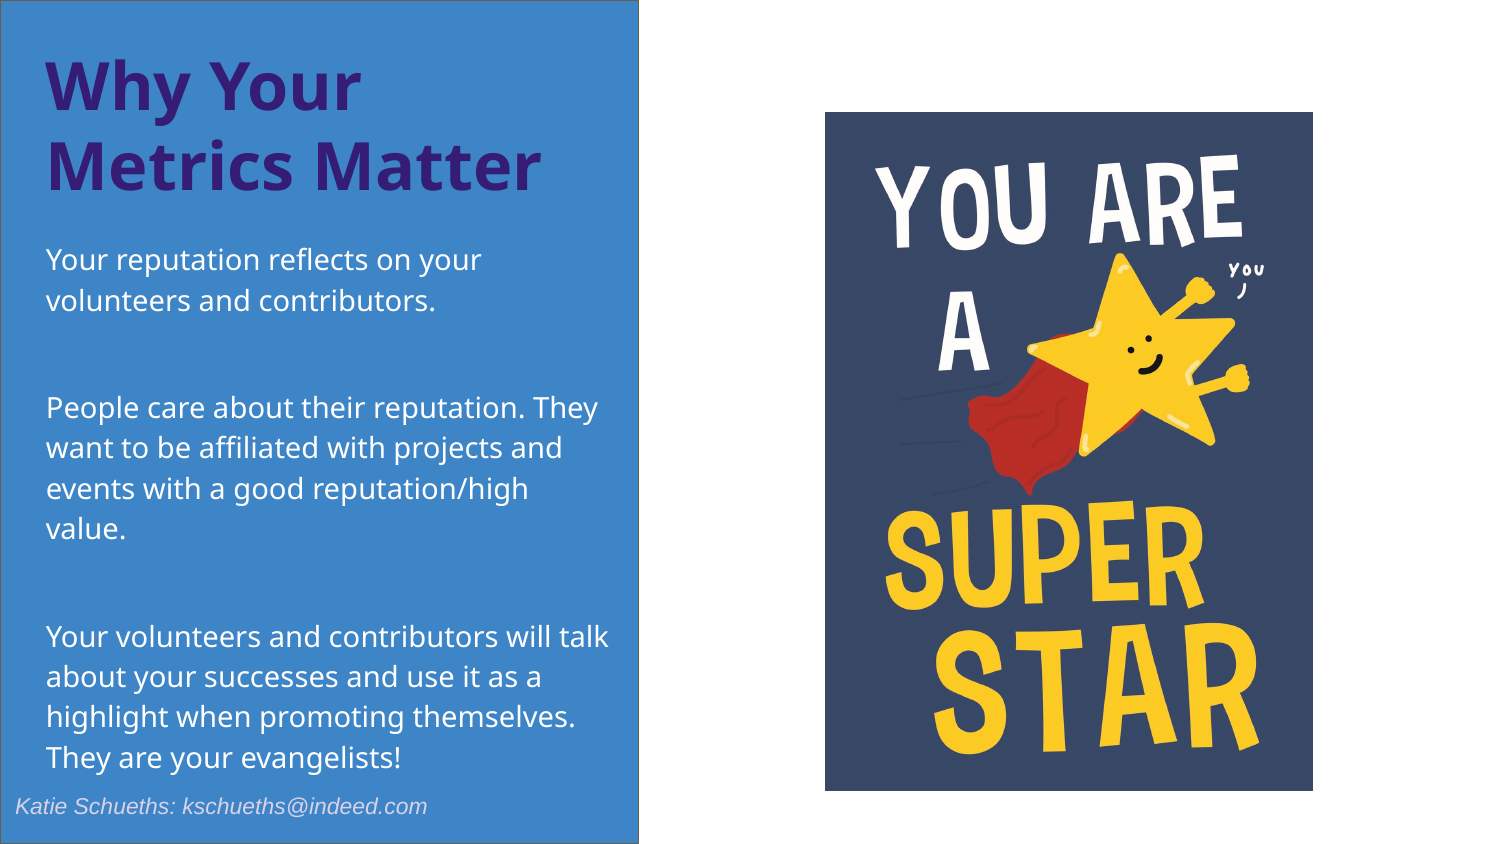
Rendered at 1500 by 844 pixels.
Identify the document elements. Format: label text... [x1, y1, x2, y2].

list Your reputation reflects on your volunteers and contributors. People care about their reputation. They want to be affiliated with projects and events with a good reputation/high value. Your volunteers and contributors will talk about your successes and use it as a highlight when promoting themselves. They are your evangelists! [30, 221, 626, 821]
text_box Katie Schueths: kschueths@indeed.com [0, 778, 588, 834]
title Why Your Metrics Matter [30, 28, 608, 221]
text_box [0, 0, 639, 844]
picture [825, 112, 1313, 791]
